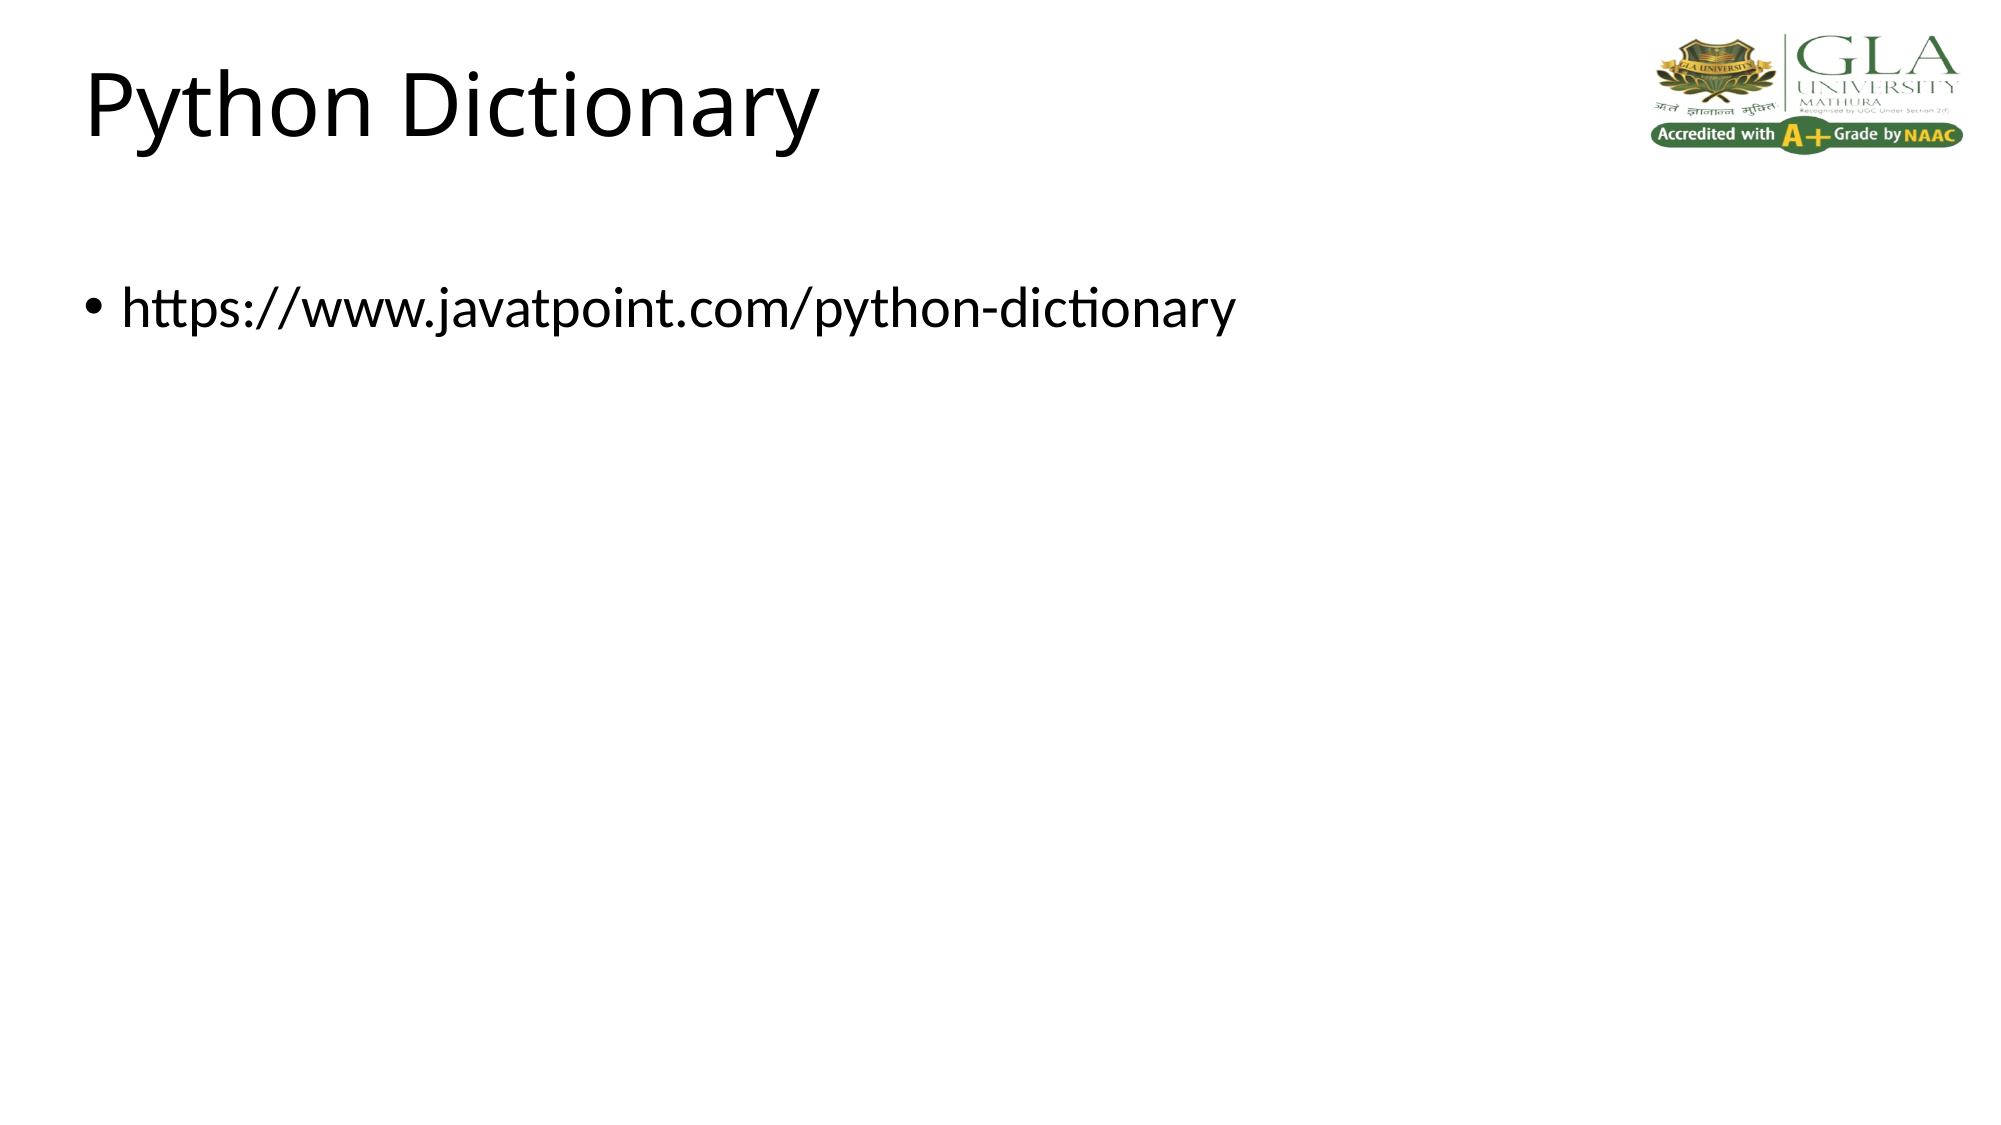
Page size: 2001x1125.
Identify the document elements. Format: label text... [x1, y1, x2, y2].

list https://www.javatpoint.com/python-dictionary [68, 269, 1916, 984]
title Python Dictionary [68, 52, 1599, 269]
picture [1635, 0, 1983, 162]
